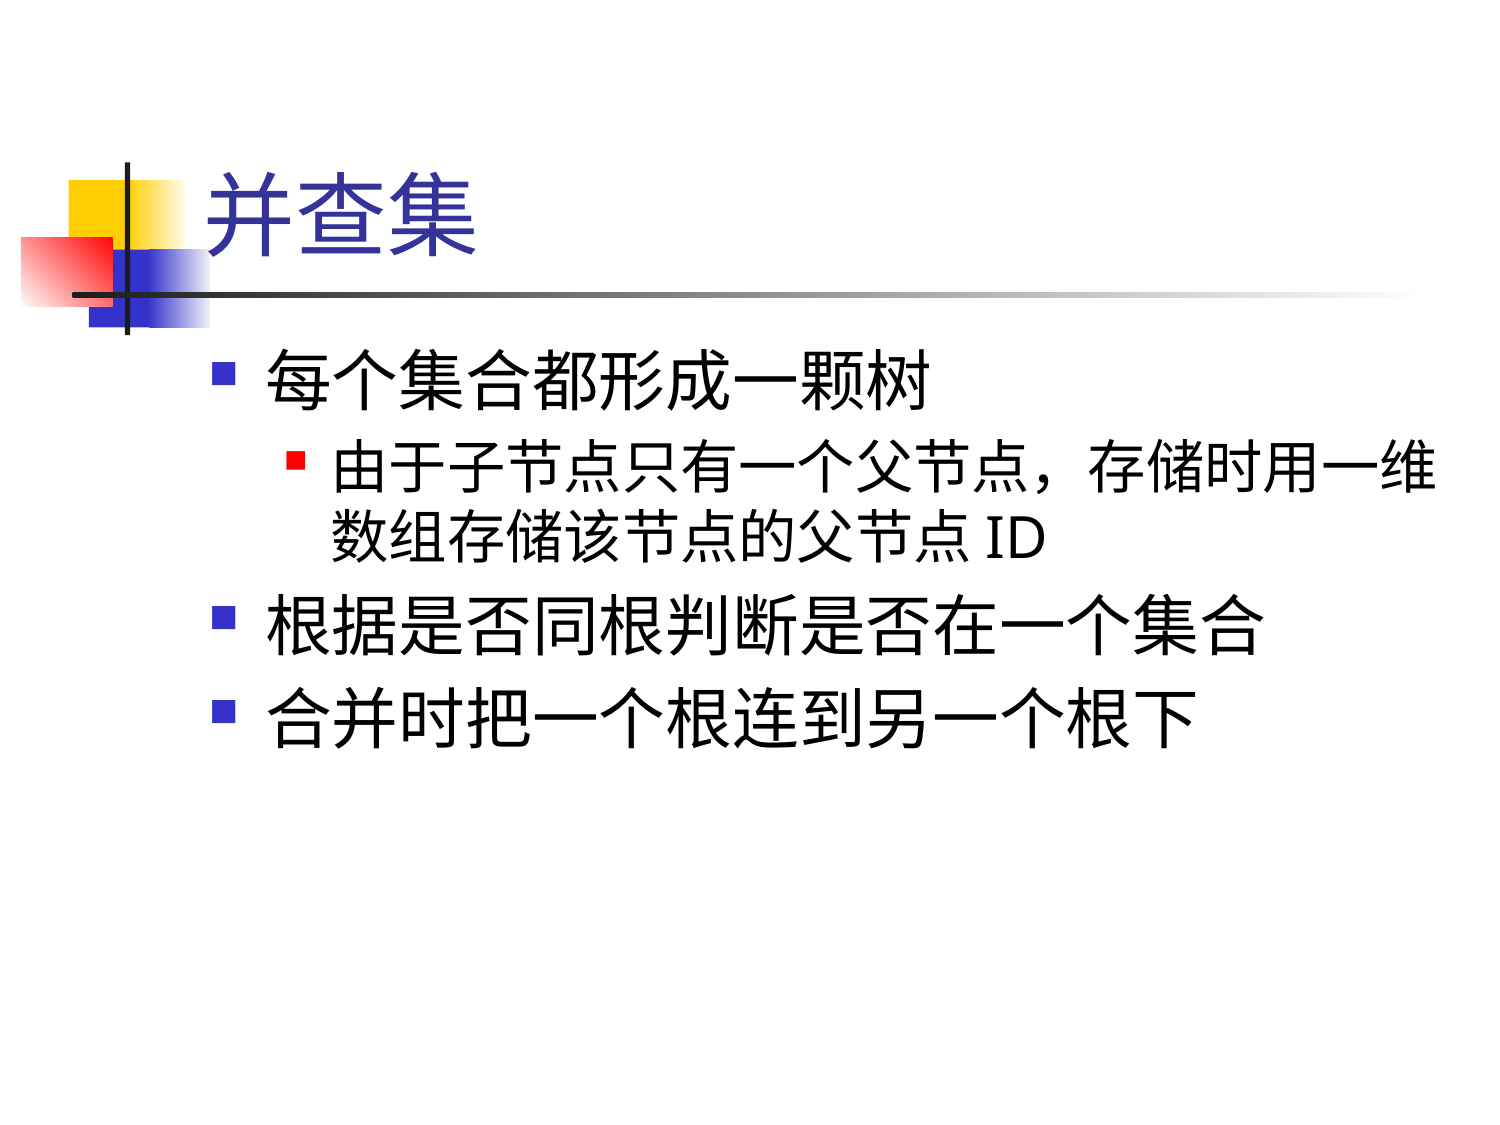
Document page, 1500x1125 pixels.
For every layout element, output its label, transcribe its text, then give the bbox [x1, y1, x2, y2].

title 并查集 [188, 34, 1468, 276]
list 每个集合都形成一颗树 由于子节点只有一个父节点，存储时用一维数组存储该节点的父节点ID 根据是否同根判断是否在一个集合 合并时把一个根连到另一个根下 [193, 330, 1470, 1007]
